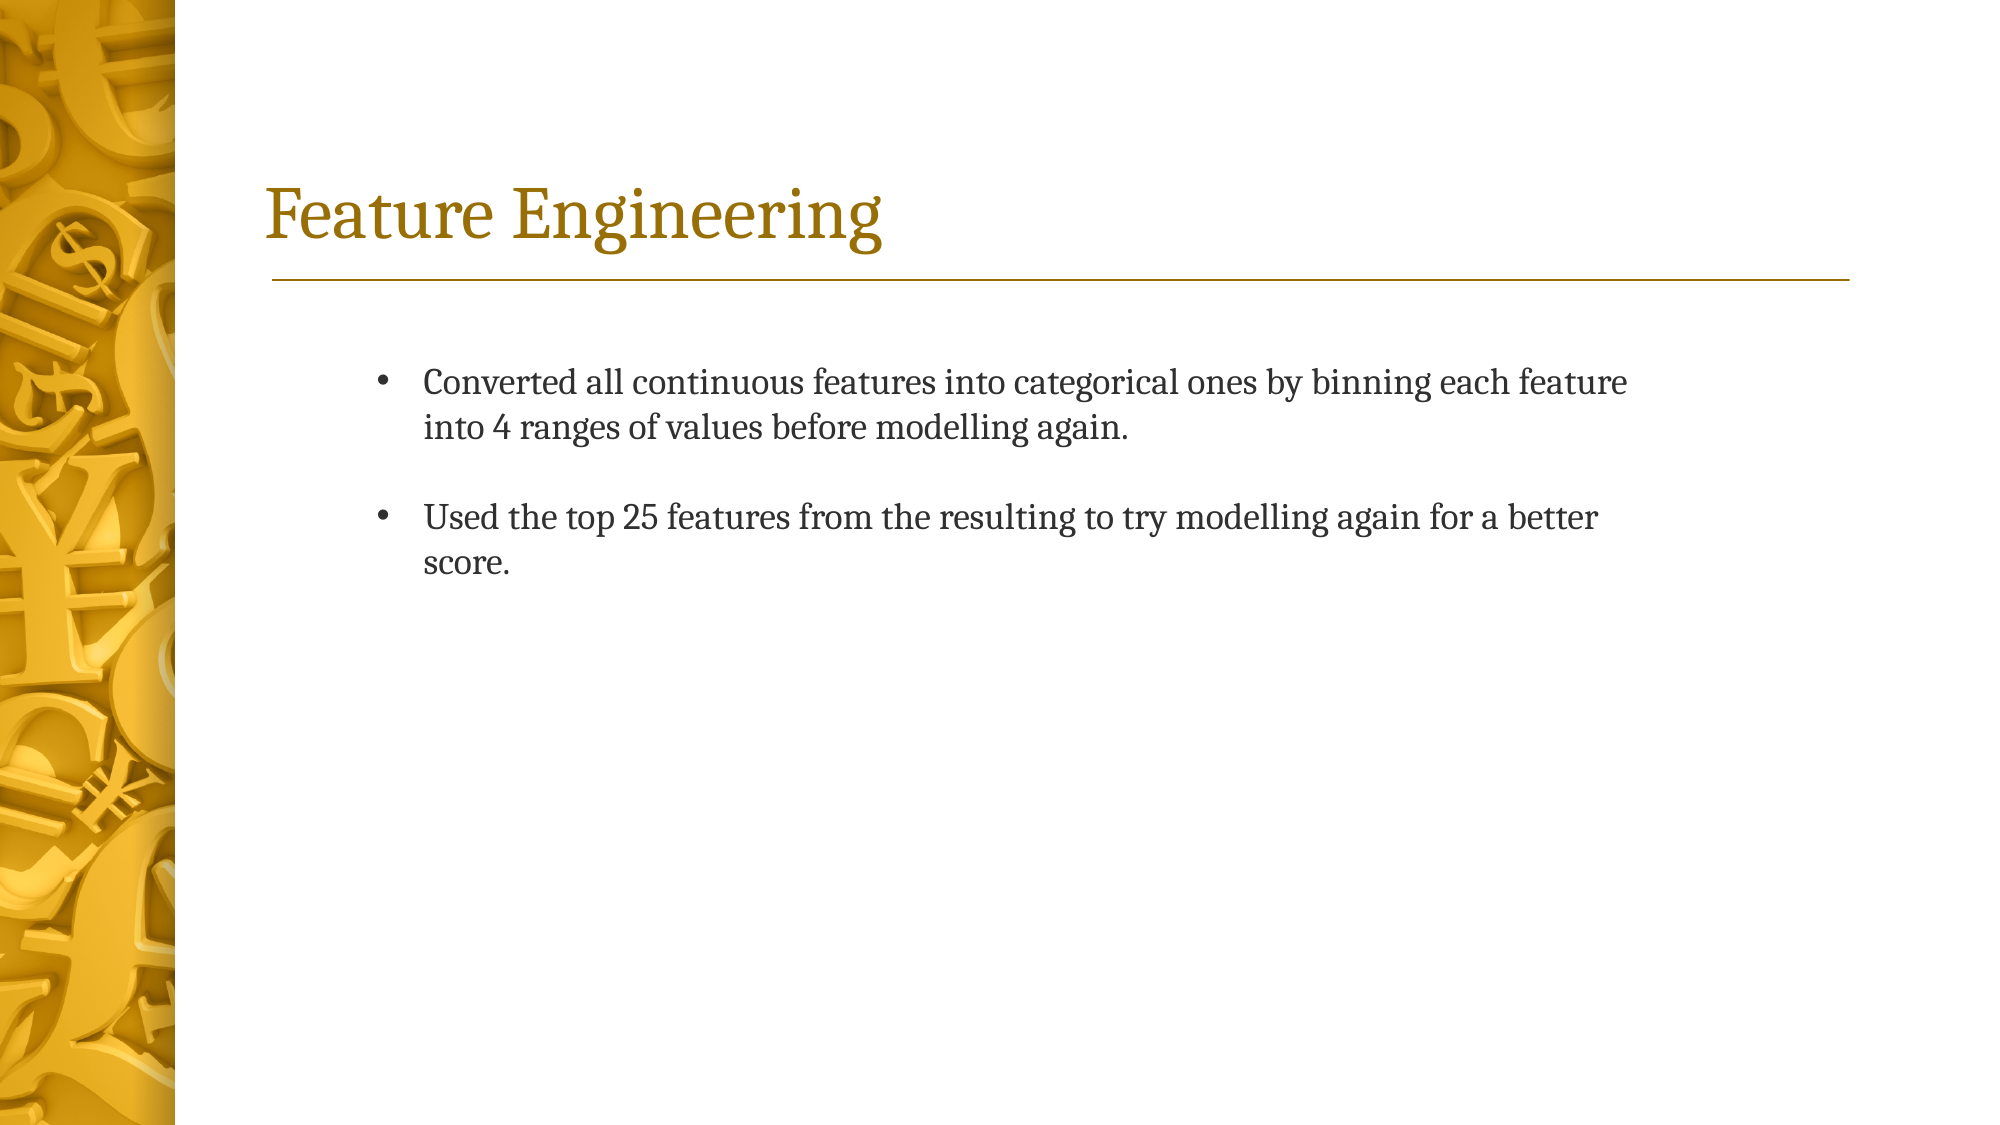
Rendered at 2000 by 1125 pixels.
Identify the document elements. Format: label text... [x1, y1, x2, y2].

picture [0, 0, 175, 1125]
title Feature Engineering [249, 62, 1863, 263]
text_box Converted all continuous features into categorical ones by binning each feature into 4 ranges of values before modelling again. Used the top 25 features from the resulting to try modelling again for a better score. [361, 349, 1709, 680]
